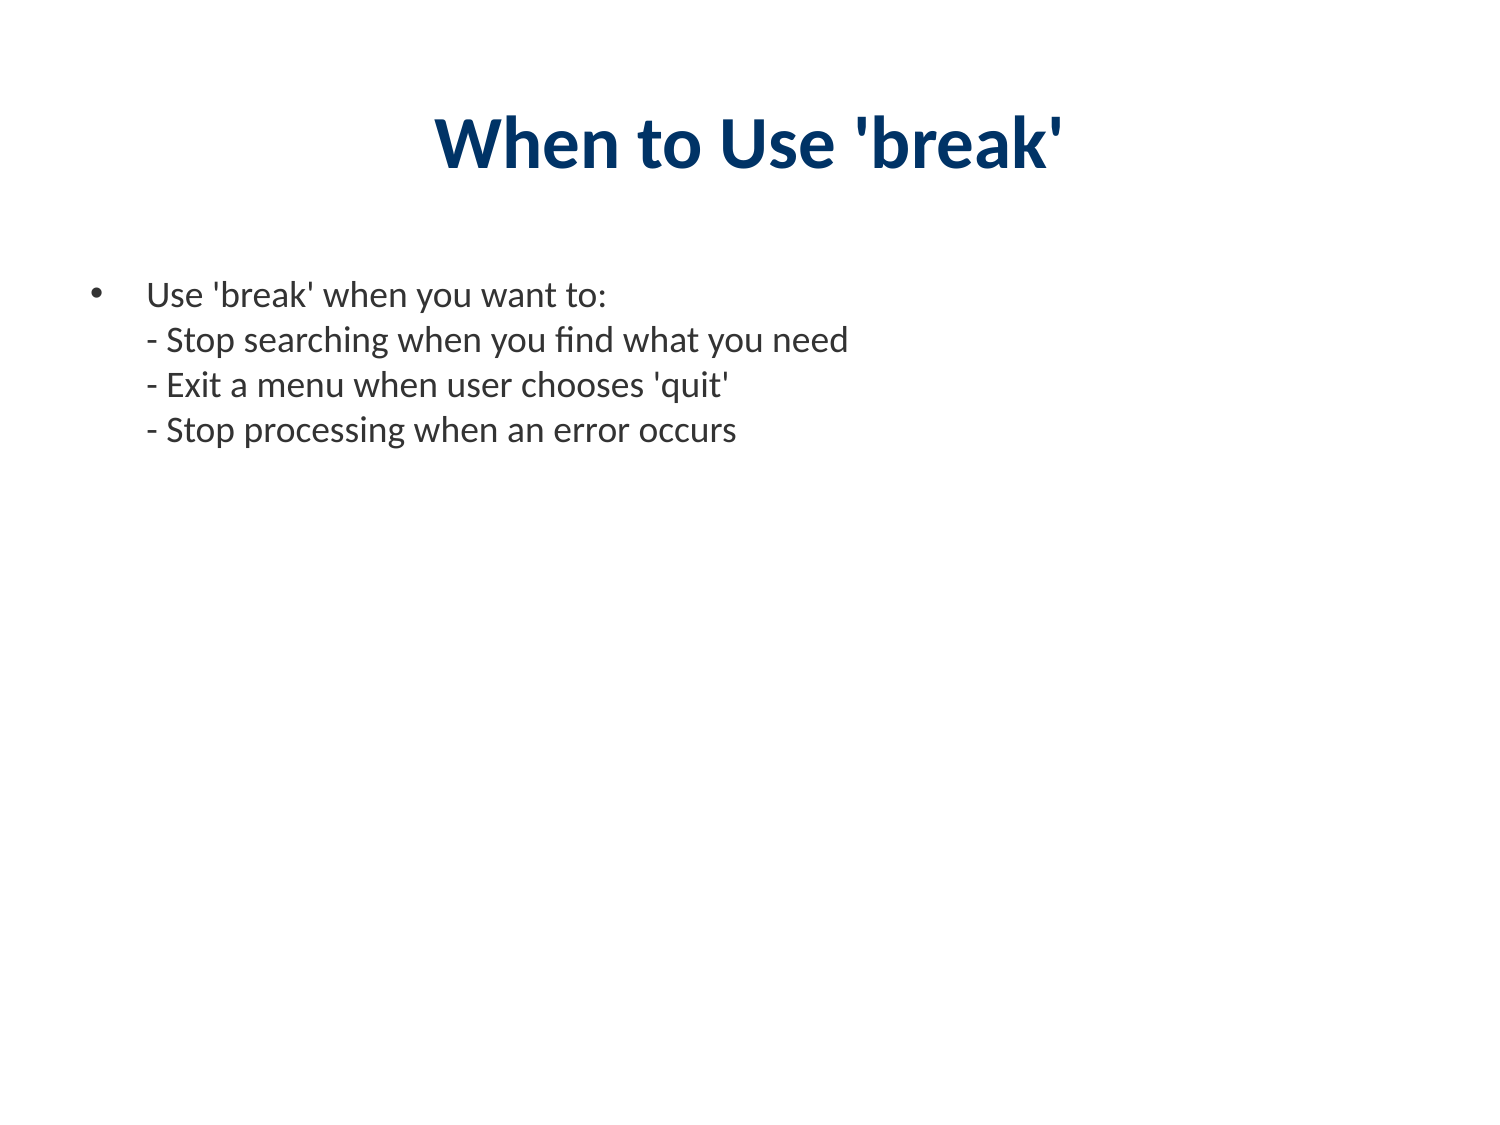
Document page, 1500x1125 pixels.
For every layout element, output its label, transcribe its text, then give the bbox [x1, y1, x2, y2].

list Use 'break' when you want to: - Stop searching when you find what you need - Exit a menu when user chooses 'quit' - Stop processing when an error occurs [75, 262, 1425, 1005]
title When to Use 'break' [75, 45, 1425, 233]
